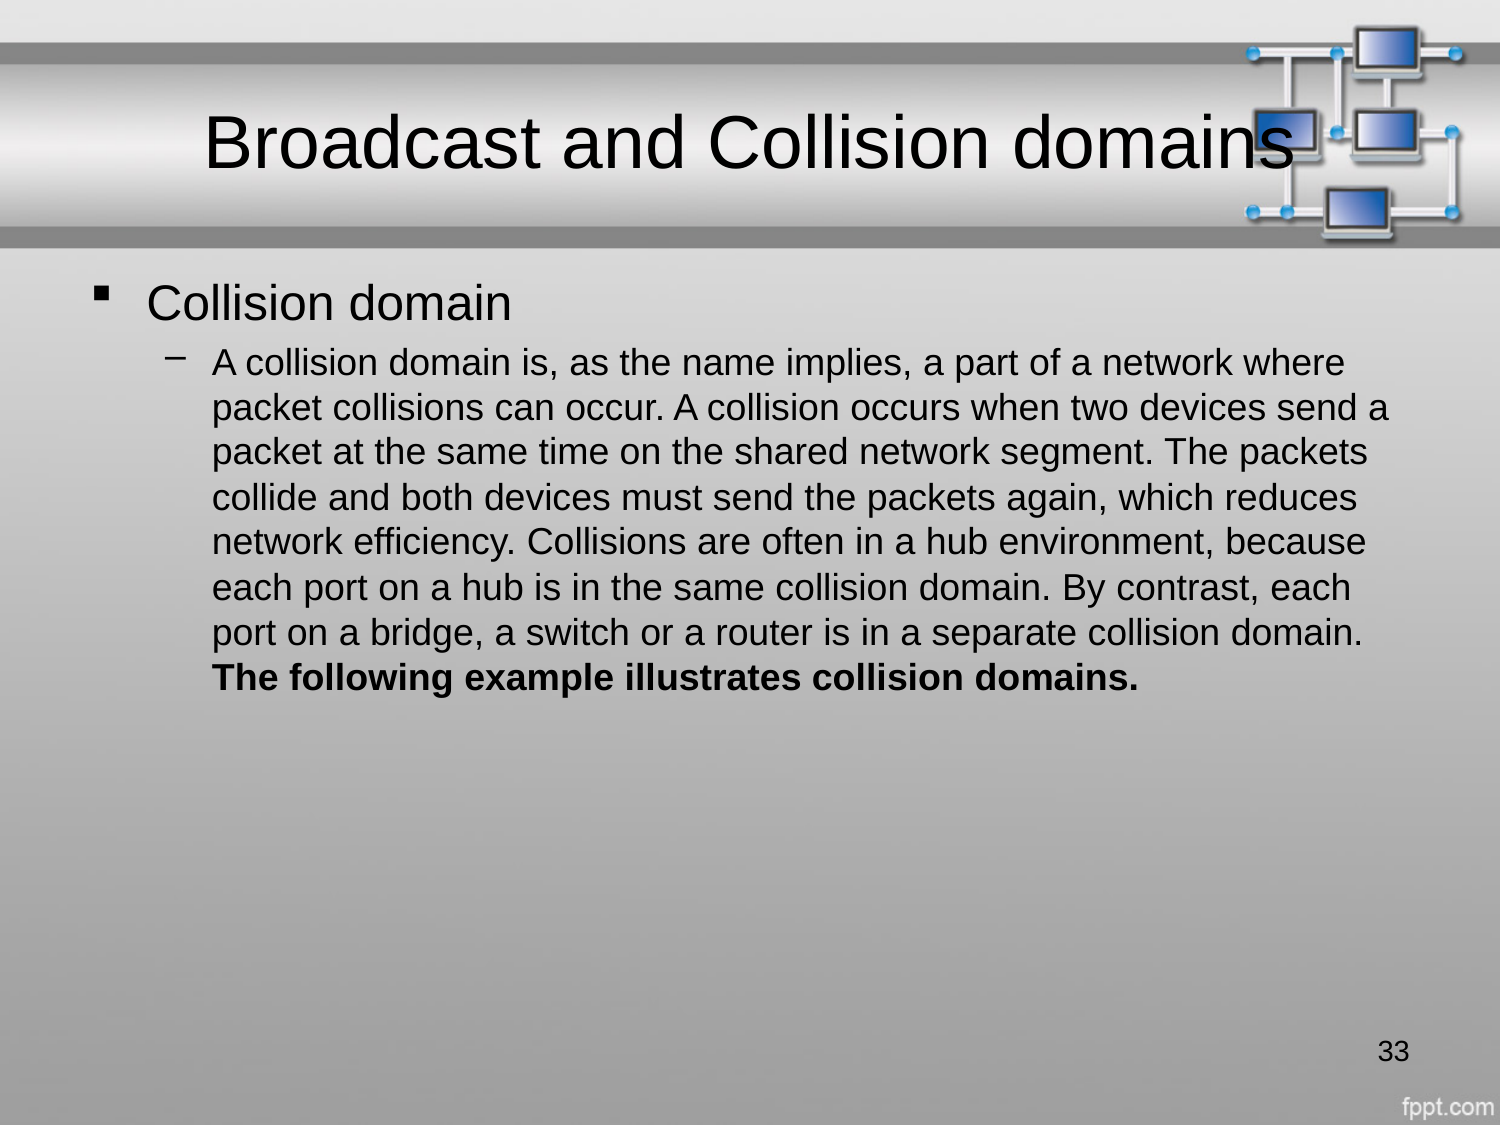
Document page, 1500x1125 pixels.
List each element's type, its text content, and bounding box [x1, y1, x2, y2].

picture [0, 0, 1500, 1125]
title Broadcast and Collision domains [75, 45, 1425, 233]
slide_number 33 [1074, 1024, 1425, 1103]
list Collision domain A collision domain is, as the name implies, a part of a network where packet collisions can occur. A collision occurs when two devices send a packet at the same time on the shared network segment. The packets collide and both devices must send the packets again, which reduces network efficiency. Collisions are often in a hub environment, because each port on a hub is in the same collision domain. By contrast, each port on a bridge, a switch or a router is in a separate collision domain. The following example illustrates collision domains. [75, 262, 1425, 1005]
